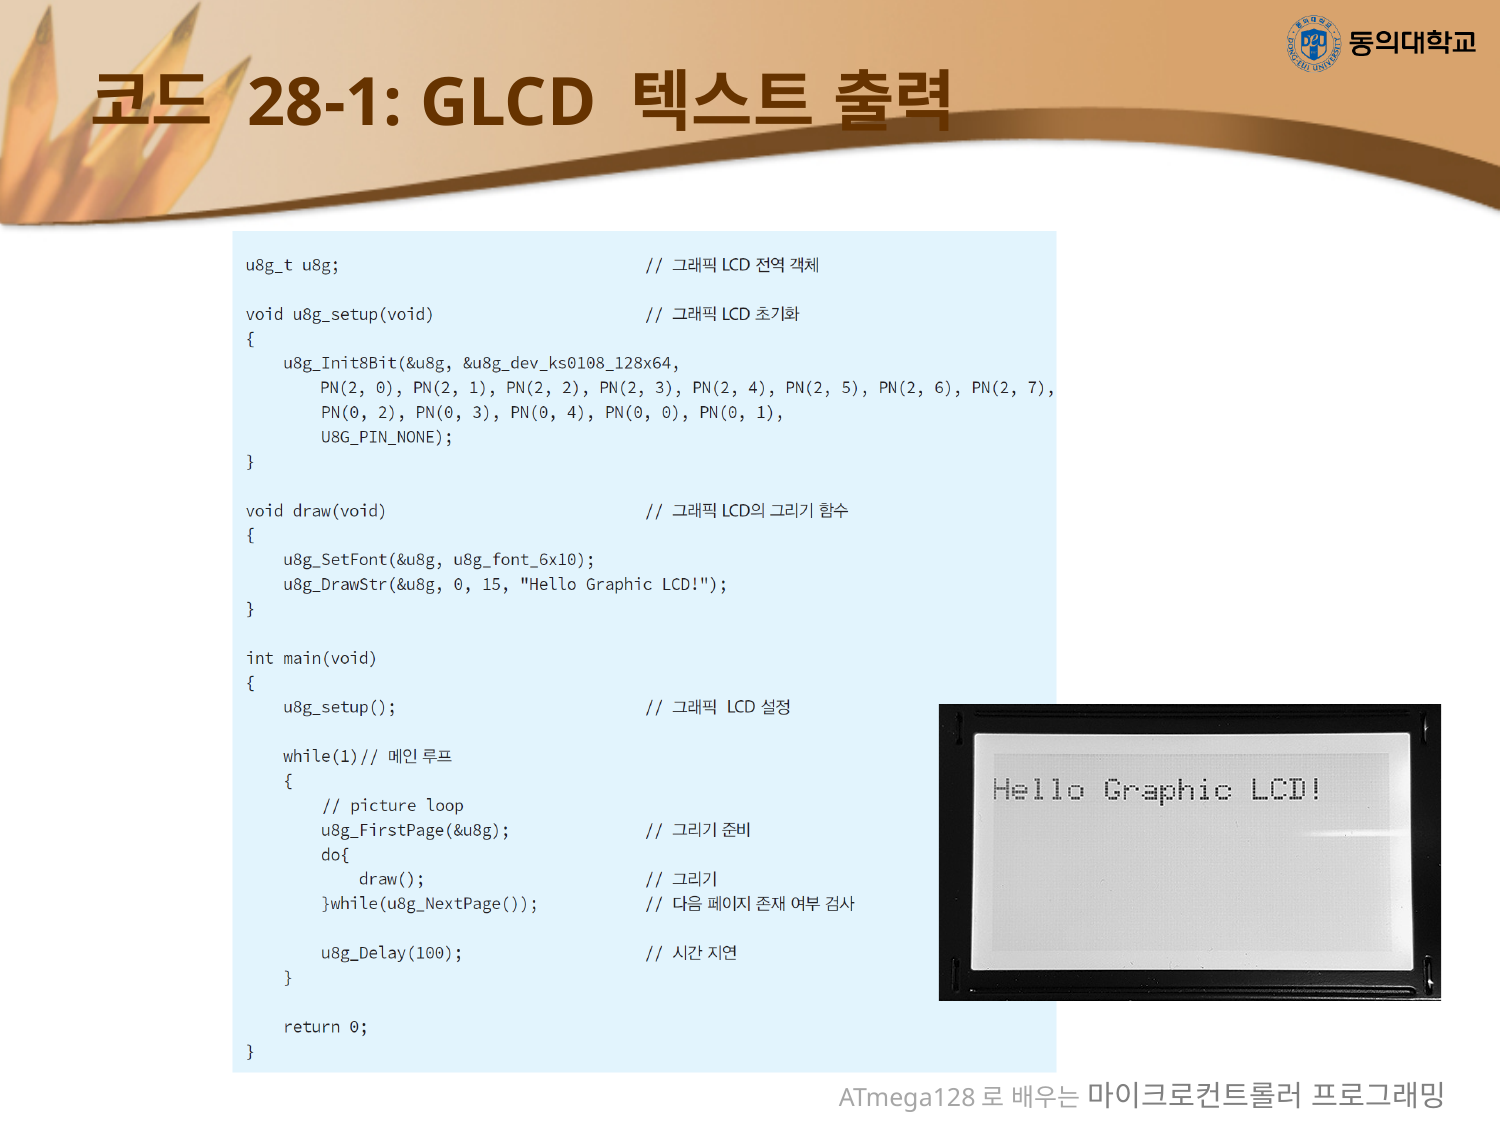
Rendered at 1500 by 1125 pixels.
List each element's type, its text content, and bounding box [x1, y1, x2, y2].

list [229, 231, 1058, 1076]
title 코드 28-1: GLCD 텍스트 출력 [75, 47, 1376, 150]
picture [0, 0, 1500, 1125]
